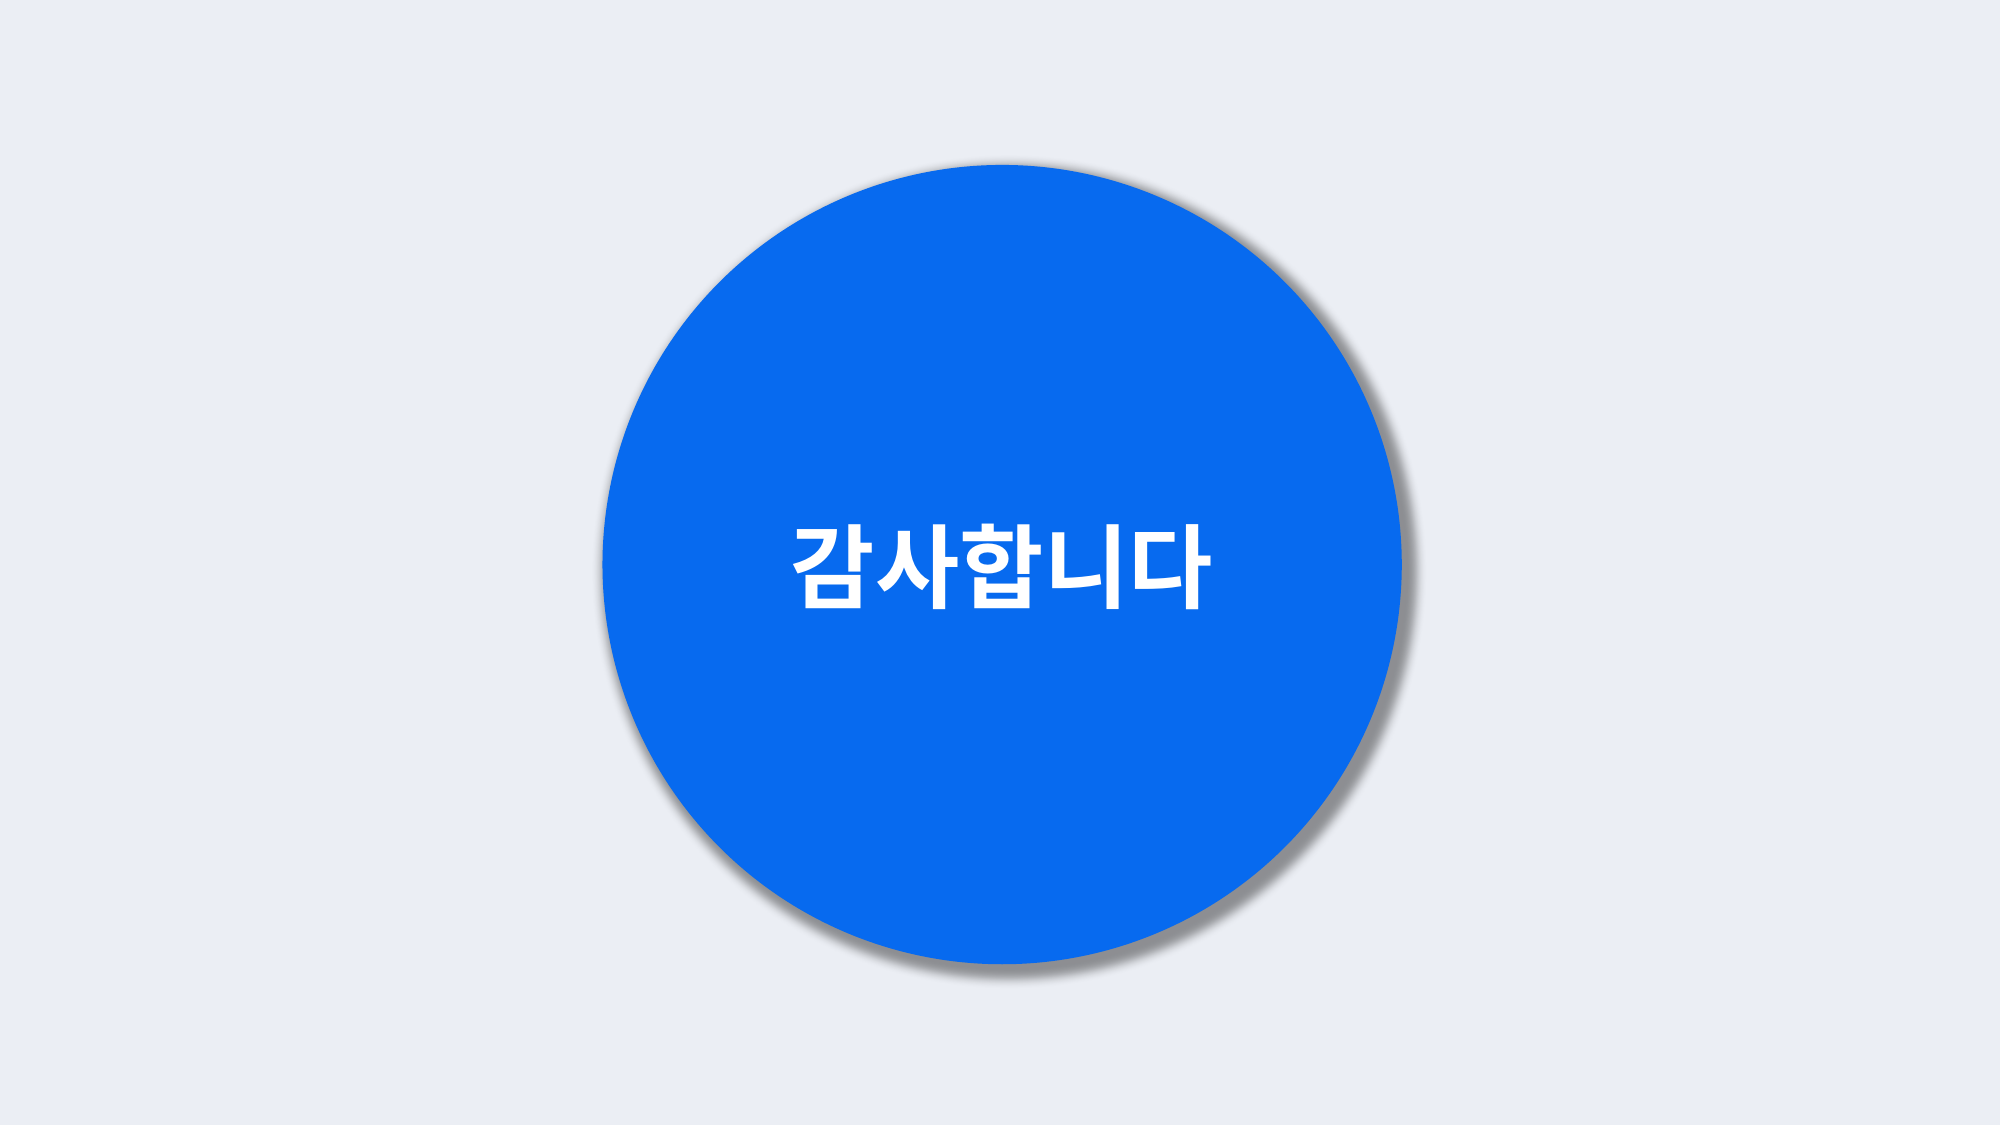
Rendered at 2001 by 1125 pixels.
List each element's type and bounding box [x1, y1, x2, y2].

text_box [602, 502, 1402, 671]
text_box [606, 163, 1398, 502]
text_box [615, 671, 1389, 966]
